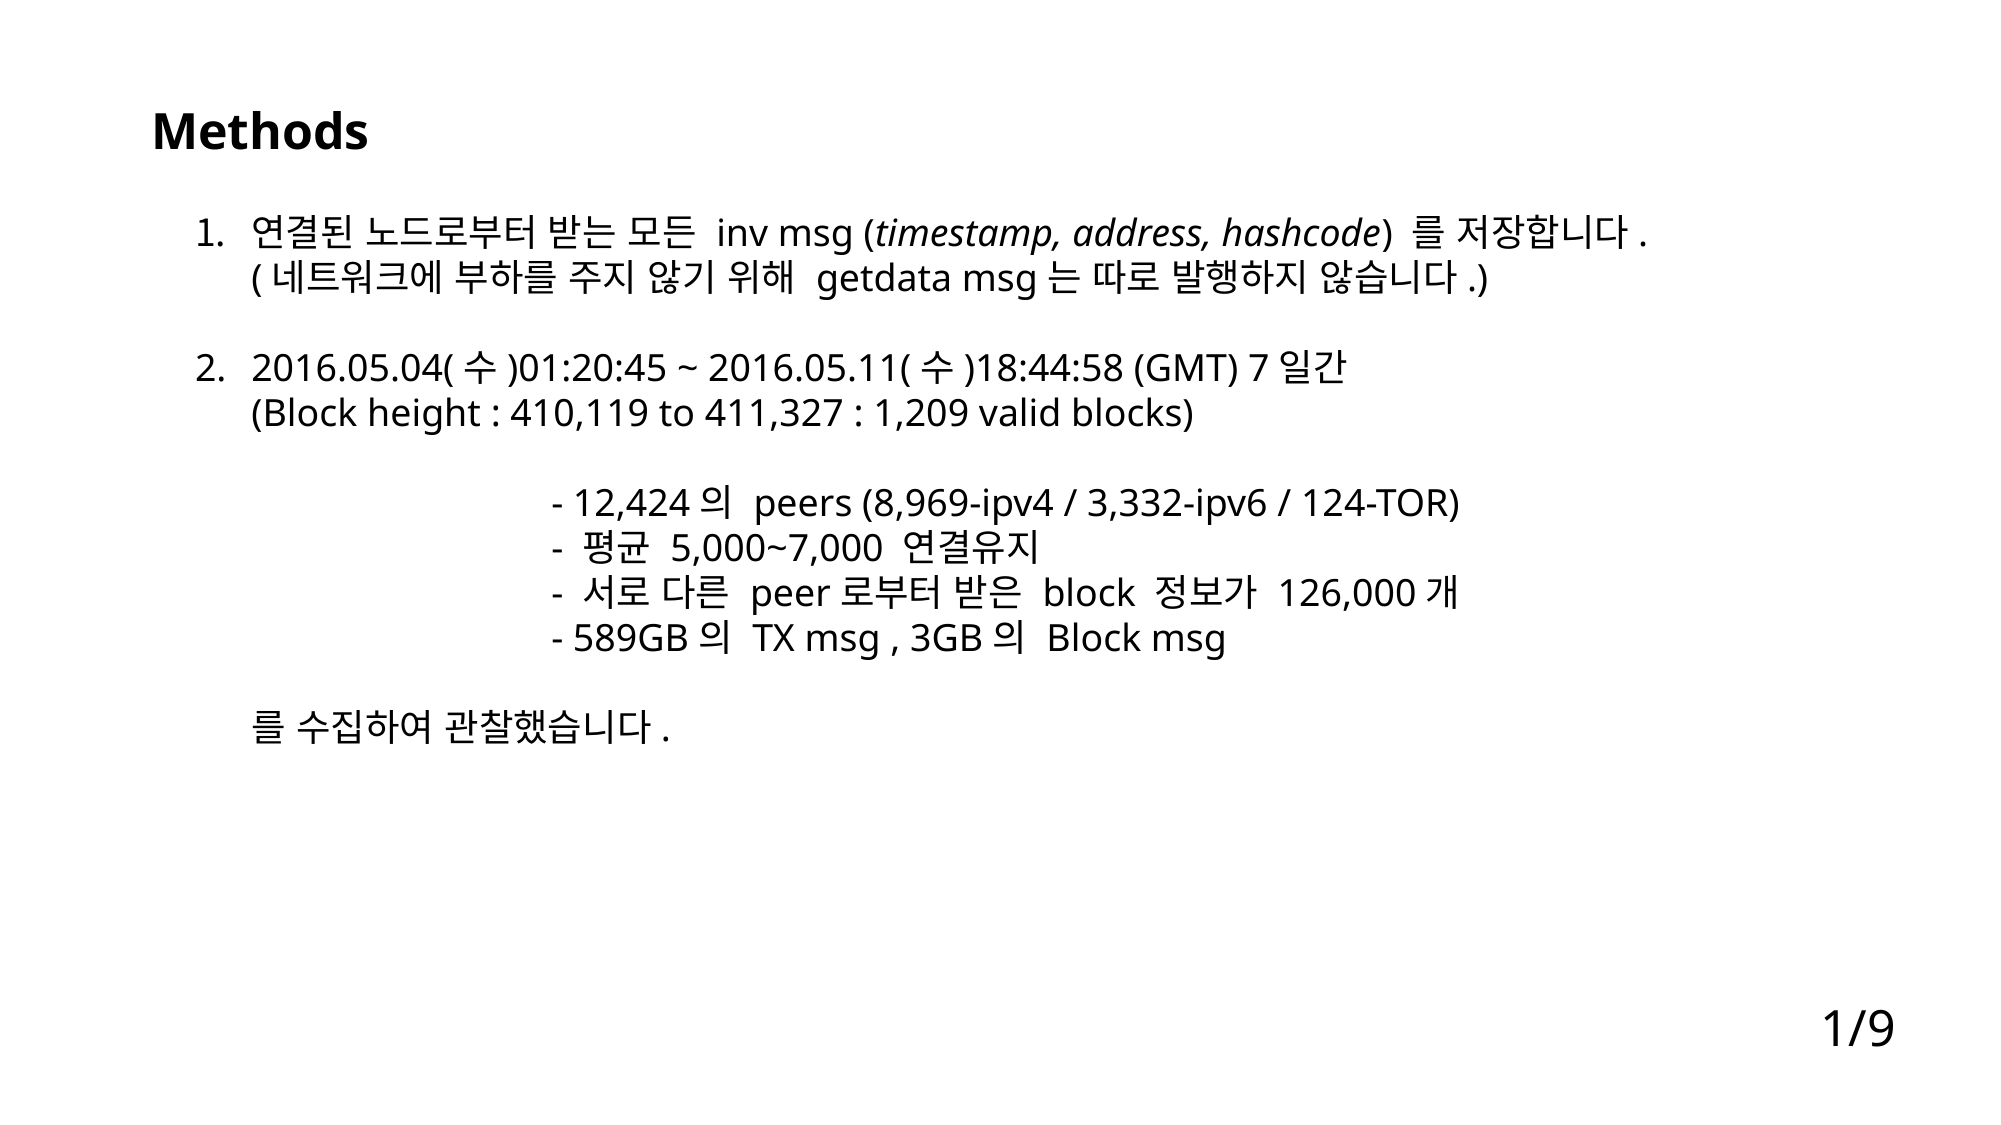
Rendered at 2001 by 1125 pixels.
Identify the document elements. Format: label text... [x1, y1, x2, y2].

text_box 1/9 [1805, 988, 1928, 1064]
text_box 연결된 노드로부터 받는 모든 inv msg (timestamp, address, hashcode) 를 저장합니다. (네트워크에 부하를 주지 않기 위해 getdata msg는 따로 발행하지 않습니다.) 2016.05.04(수)01:20:45 ~ 2016.05.11(수)18:44:58 (GMT) 7일간 (Block height : 410,119 to 411,327 : 1,209 valid blocks) - 12,424의 peers (8,969-ipv4 / 3,332-ipv6 / 124-TOR) - 평균 5,000~7,000 연결유지 - 서로 다른 peer로부터 받은 block 정보가 126,000개 - 589GB의 TX msg , 3GB의 Block msg 를 수집하여 관찰했습니다. [180, 201, 1787, 982]
text_box Methods [136, 92, 984, 168]
